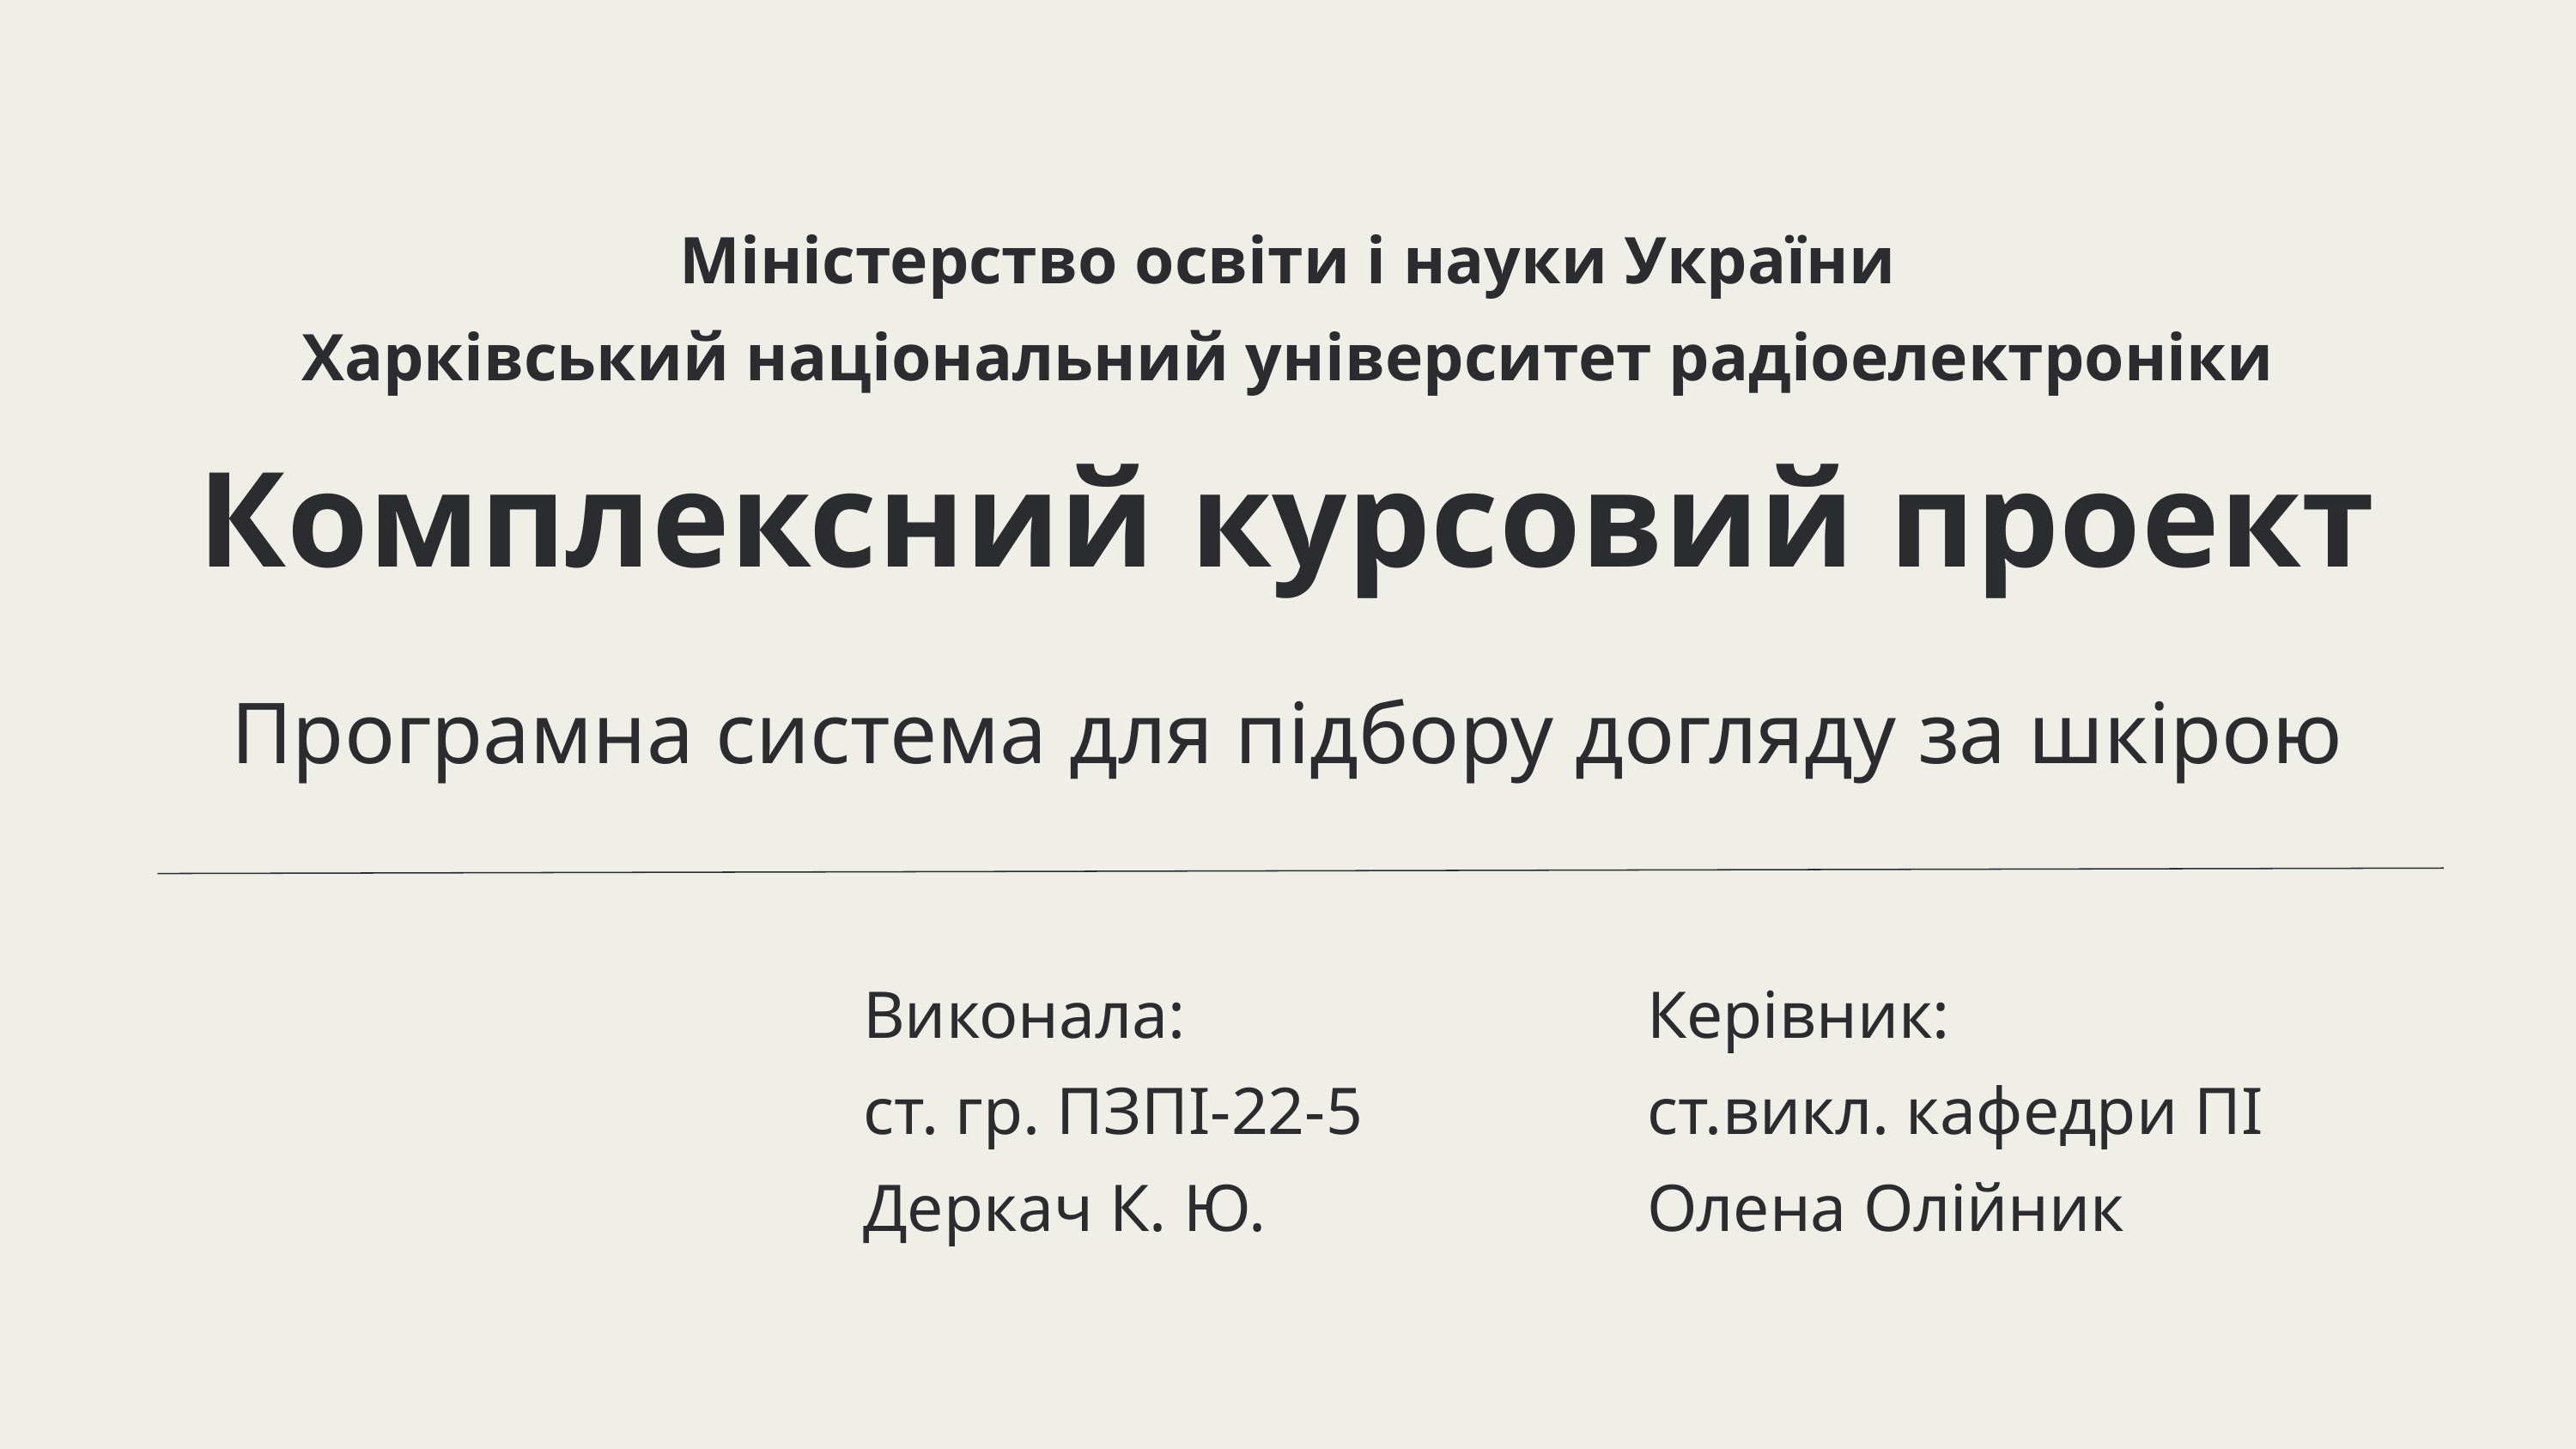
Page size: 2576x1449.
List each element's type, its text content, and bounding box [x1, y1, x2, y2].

text_box Виконала: ст. гр. ПЗПІ-22-5 Деркач К. Ю. [863, 954, 1647, 1245]
text_box Міністерство освіти і науки України Харківський національний університет радіоелектроніки [144, 200, 2432, 394]
text_box Програмна система для підбору догляду за шкірою [144, 654, 2432, 781]
text_box Комплексний курсовий проект [132, 473, 2444, 593]
text_box Керівник: ст.викл. кафедри ПІ Олена Олійник [1647, 954, 2432, 1245]
